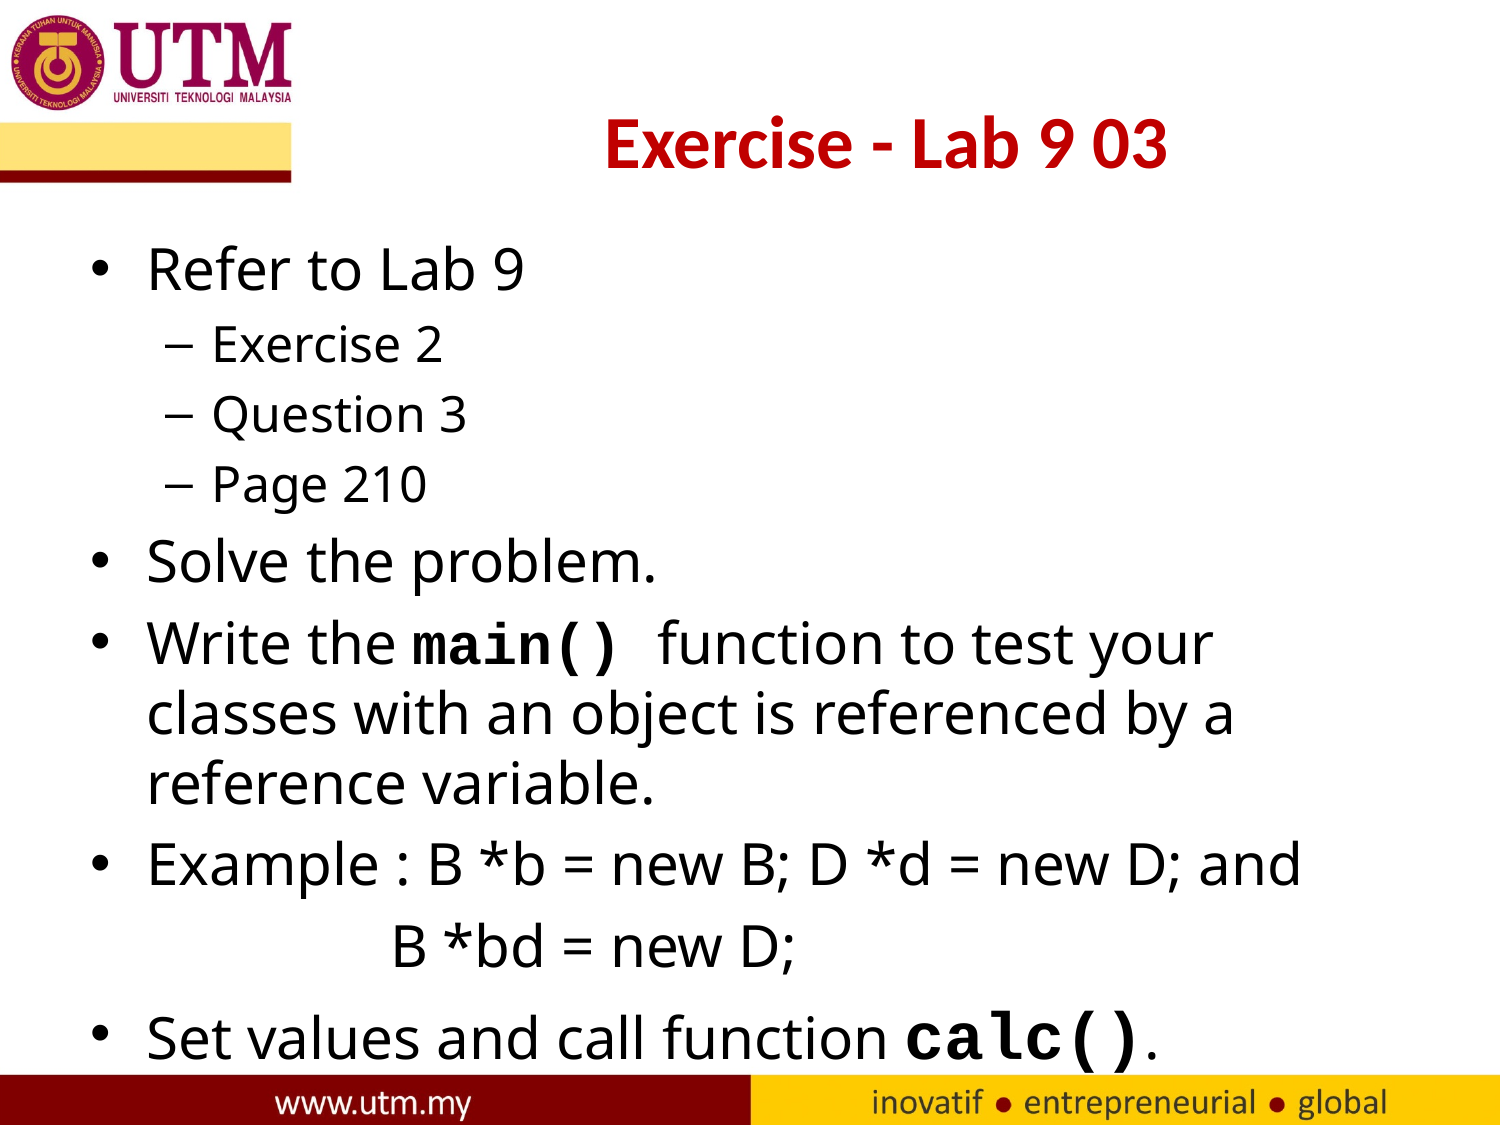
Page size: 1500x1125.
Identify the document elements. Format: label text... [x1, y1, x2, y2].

picture [0, 0, 1500, 1125]
title Exercise - Lab 9 03 [348, 45, 1425, 233]
list Refer to Lab 9 Exercise 2 Question 3 Page 210 Solve the problem. Write the main() function to test your classes with an object is referenced by a reference variable. Example : B *b = new B; D *d = new D; and B *bd = new D; Set values and call function calc(). [75, 224, 1425, 953]
